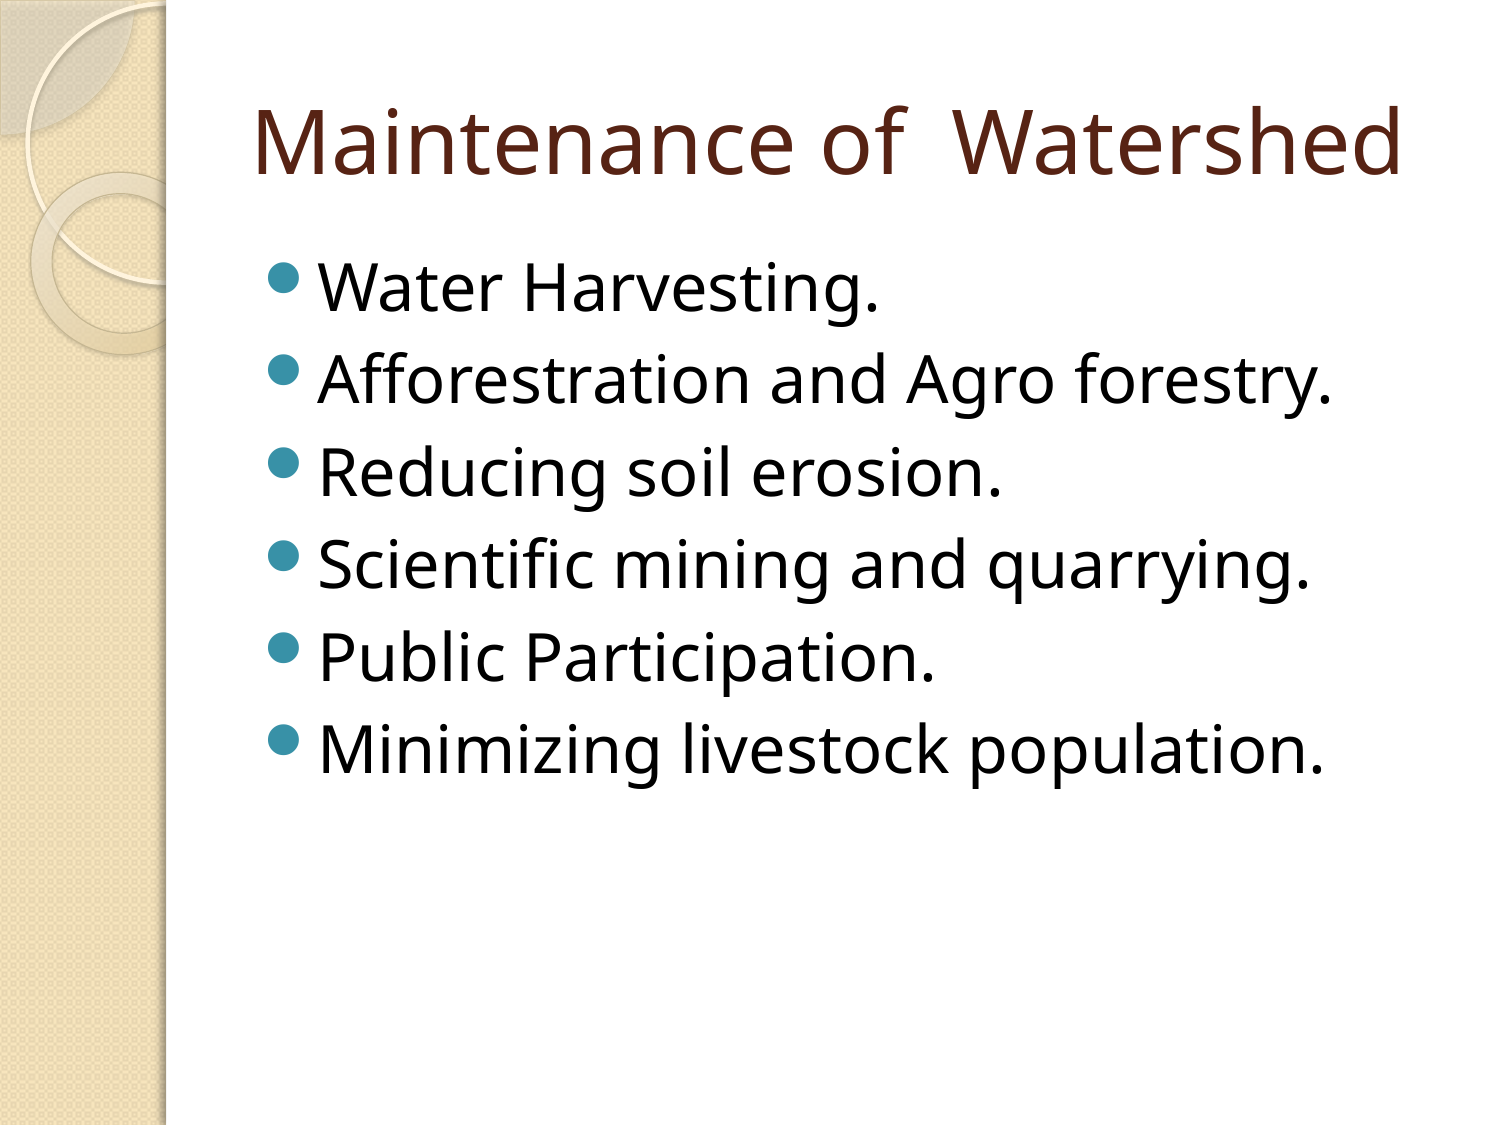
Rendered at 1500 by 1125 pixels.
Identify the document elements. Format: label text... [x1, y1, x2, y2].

list Water Harvesting. Afforestration and Agro forestry. Reducing soil erosion. Scientific mining and quarrying. Public Participation. Minimizing livestock population. [235, 237, 1466, 1025]
title Maintenance of Watershed [235, 45, 1466, 233]
